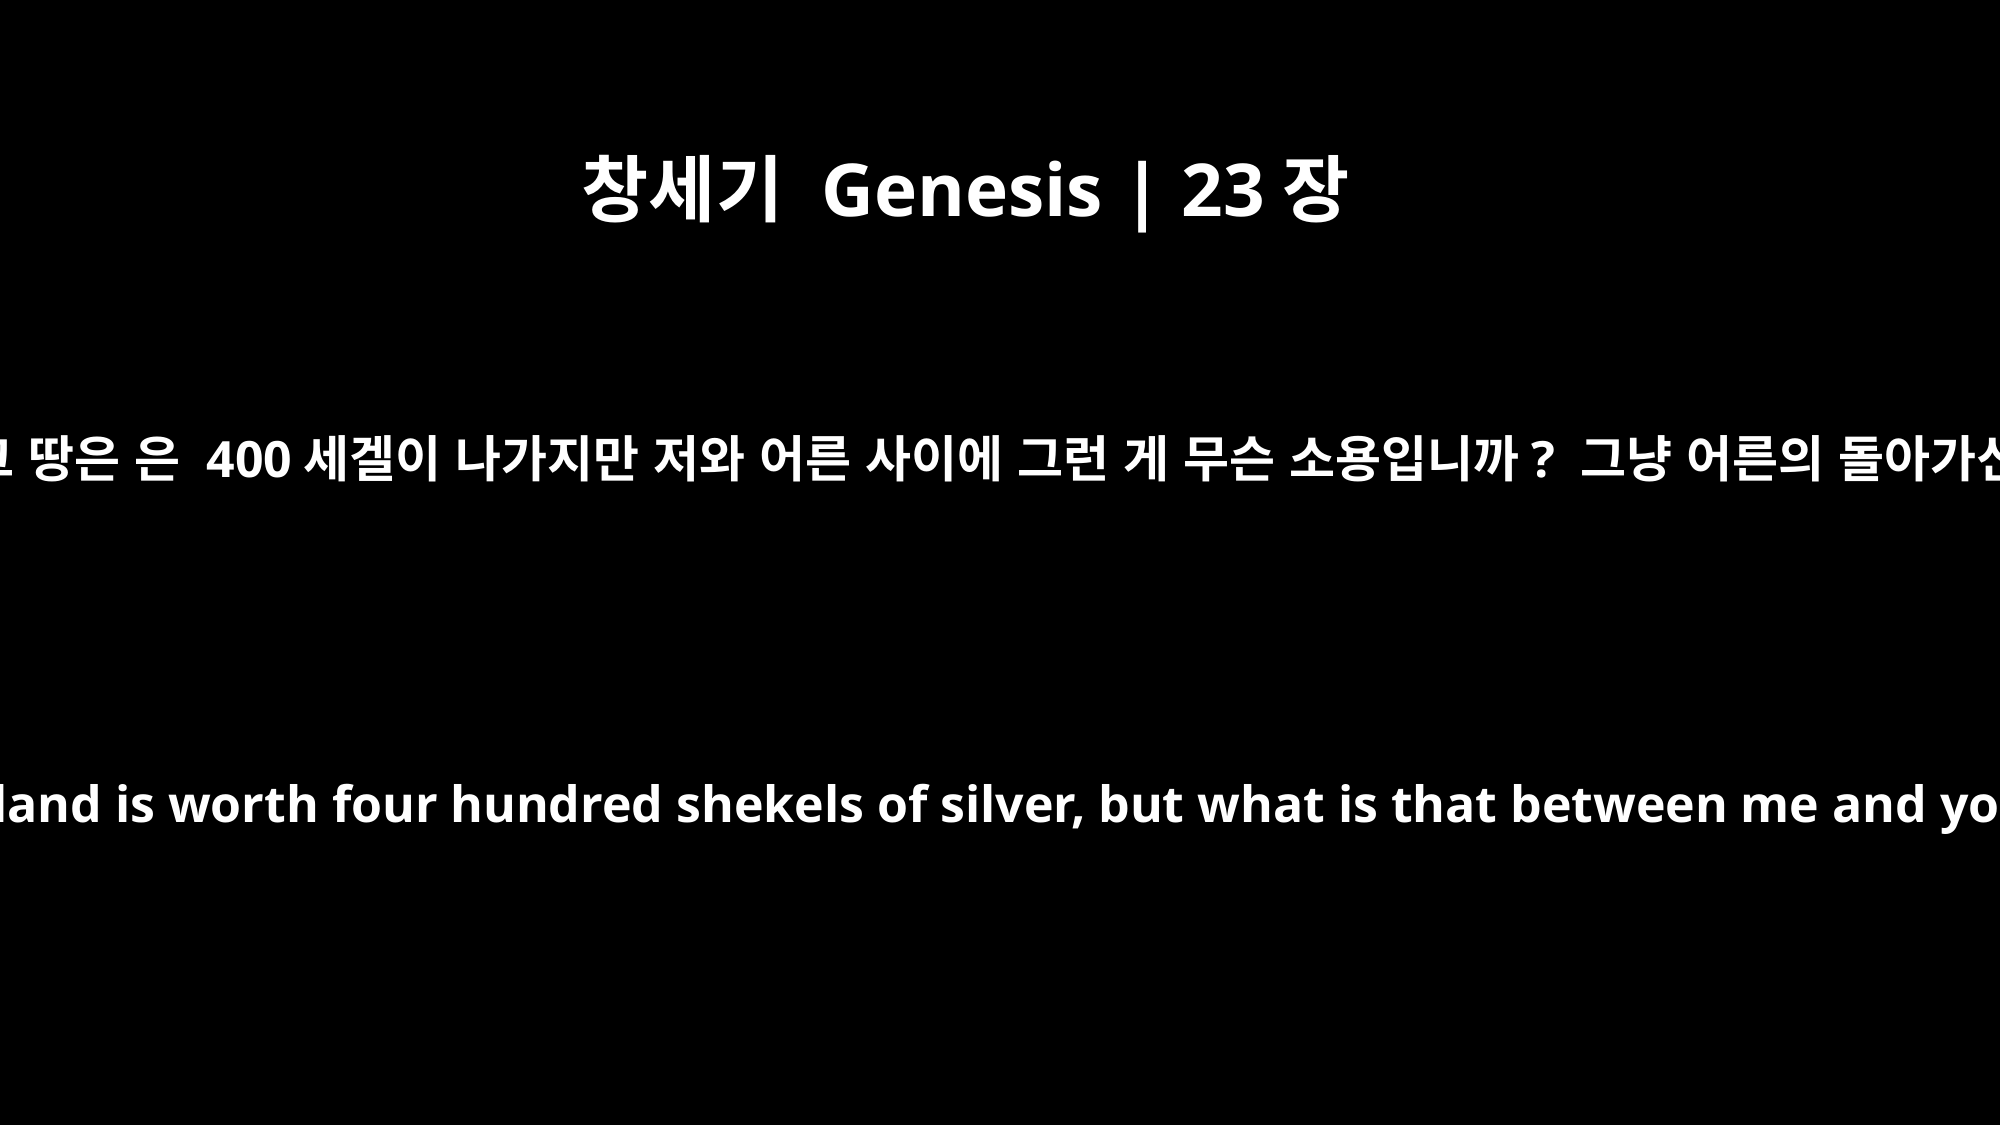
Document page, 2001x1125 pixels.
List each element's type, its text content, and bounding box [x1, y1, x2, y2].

text_box "Listen to me, my lord; the land is worth four hundred shekels of silver, but what is that between me and you? Bury your dead." [0, 764, 2000, 840]
text_box 15 “내 주여, 들어보십시오. 그 땅은 은 400세겔이 나가지만 저와 어른 사이에 그런 게 무슨 소용입니까? 그냥 어른의 돌아가신 부인을 장사하십시오.” [0, 359, 2000, 495]
text_box 창세기 Genesis | 23장 [566, 136, 1365, 239]
